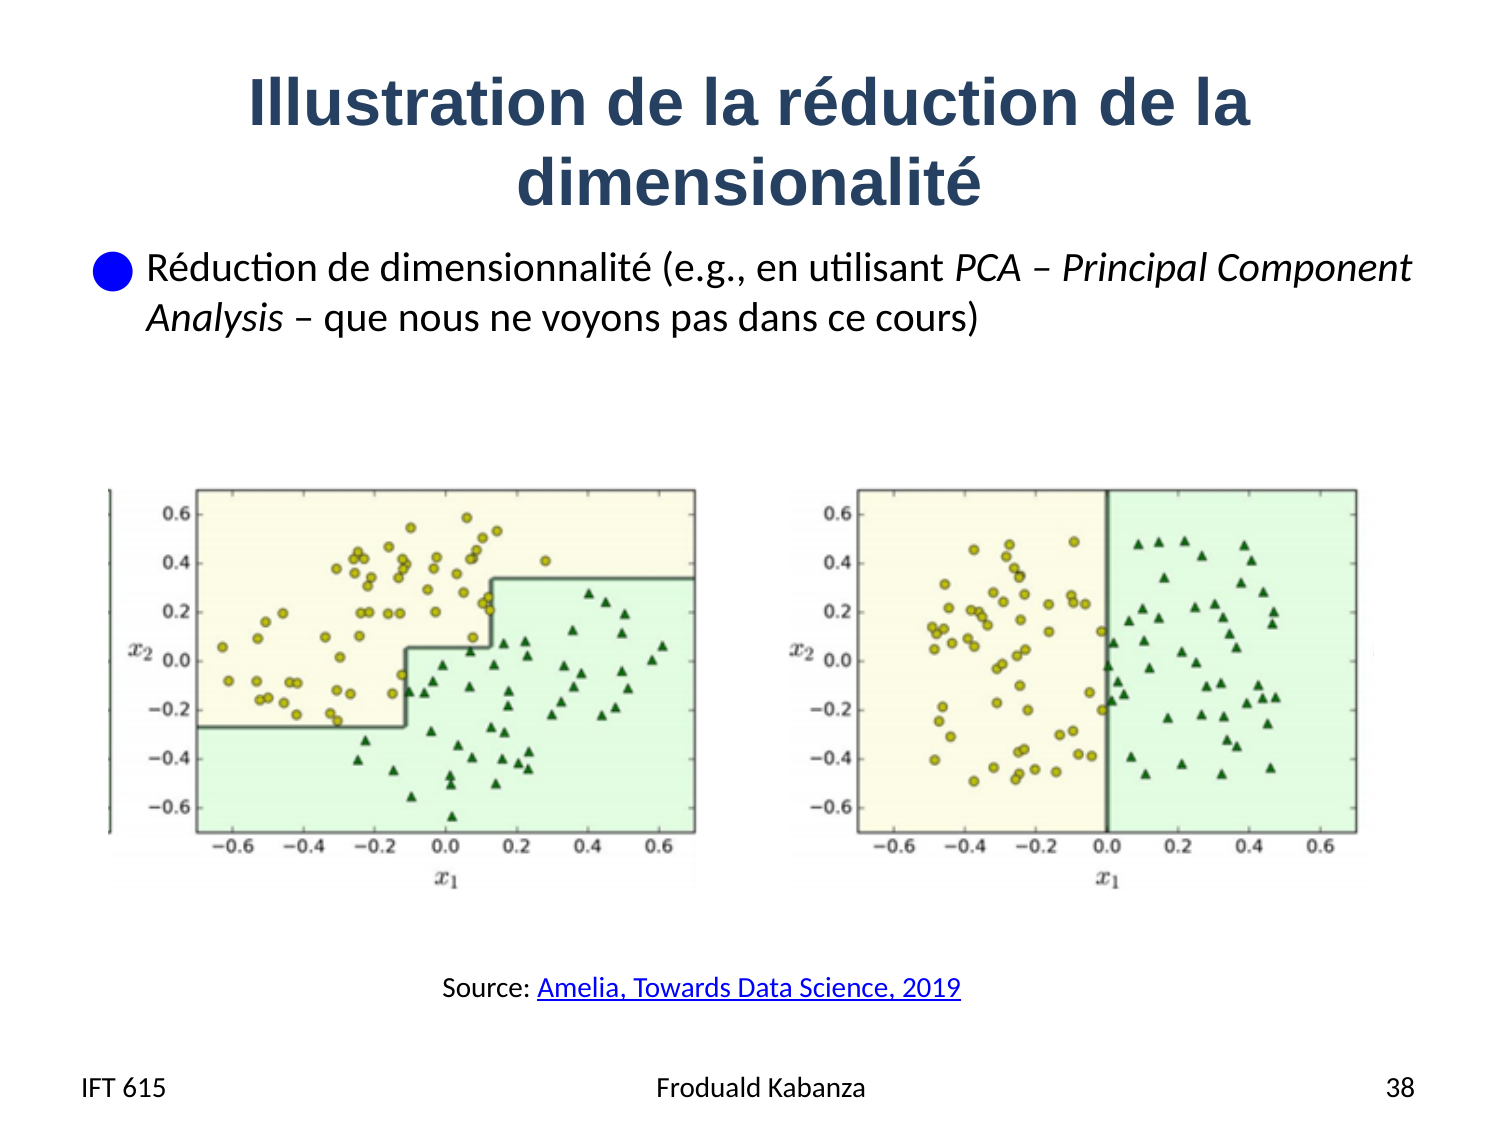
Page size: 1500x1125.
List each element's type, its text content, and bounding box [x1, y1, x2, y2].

slide_number IFT 615 [66, 1056, 356, 1117]
footer Froduald Kabanza [520, 1056, 996, 1117]
text_box Source: Amelia, Towards Data Science, 2019 [427, 960, 977, 1011]
list Réduction de dimensionnalité (e.g., en utilisant PCA – Principal Component Analysis – que nous ne voyons pas dans ce cours) [75, 232, 1451, 1018]
picture [786, 471, 1374, 893]
slide_number 38 [1080, 1056, 1431, 1117]
title Illustration de la réduction de la dimensionalité [75, 45, 1425, 232]
picture [107, 471, 702, 893]
